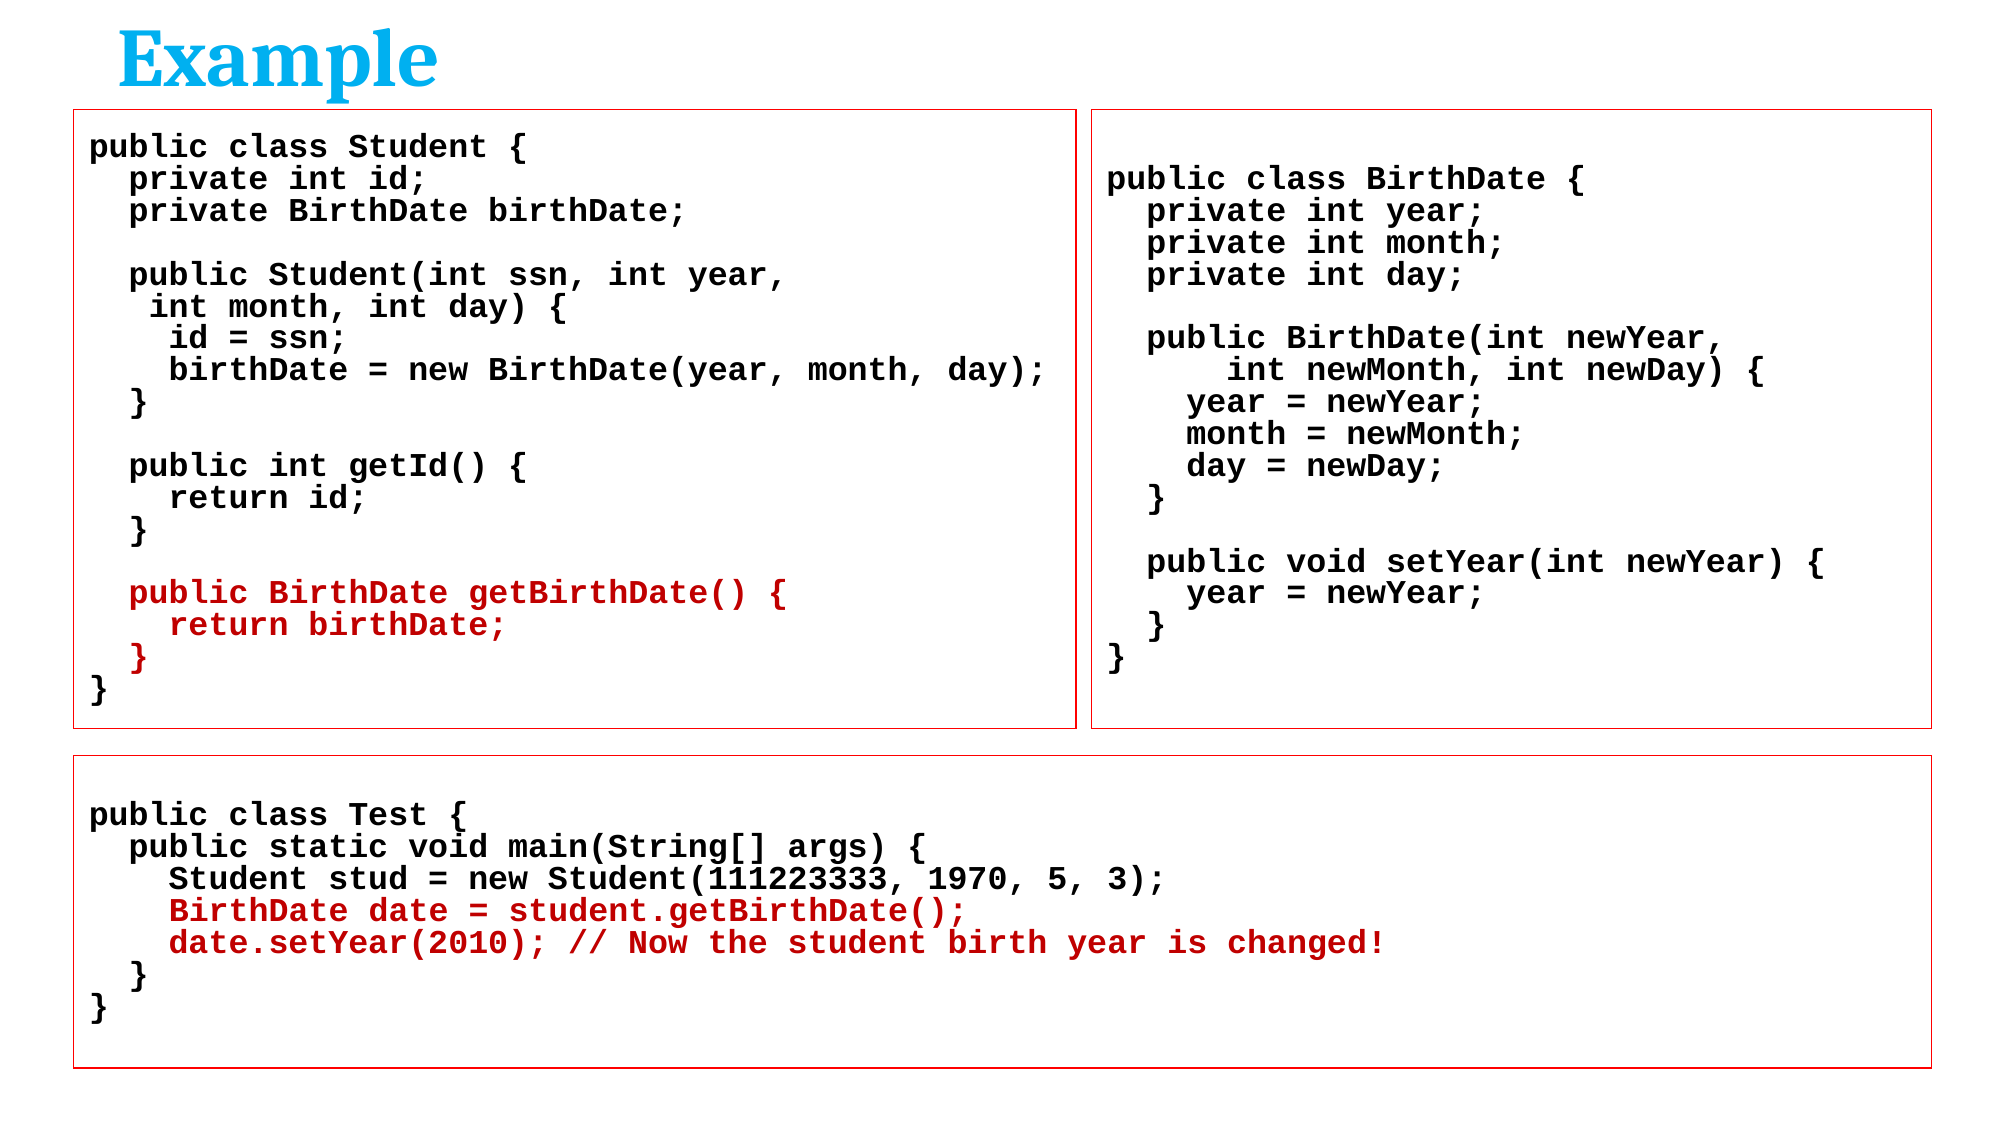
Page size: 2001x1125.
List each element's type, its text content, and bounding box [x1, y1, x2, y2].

text_box public class BirthDate { private int year; private int month; private int day; public BirthDate(int newYear, int newMonth, int newDay) { year = newYear; month = newMonth; day = newDay; } public void setYear(int newYear) { year = newYear; } } [1091, 109, 1932, 729]
title Example [102, 34, 827, 109]
text_box public class Test { public static void main(String[] args) { Student stud = new Student(111223333, 1970, 5, 3); BirthDate date = student.getBirthDate(); date.setYear(2010); // Now the student birth year is changed! } } [73, 755, 1932, 1069]
text_box public class Student { private int id; private BirthDate birthDate; public Student(int ssn, int year, int month, int day) { id = ssn; birthDate = new BirthDate(year, month, day); } public int getId() { return id; } public BirthDate getBirthDate() { return birthDate; } } [73, 109, 1077, 729]
